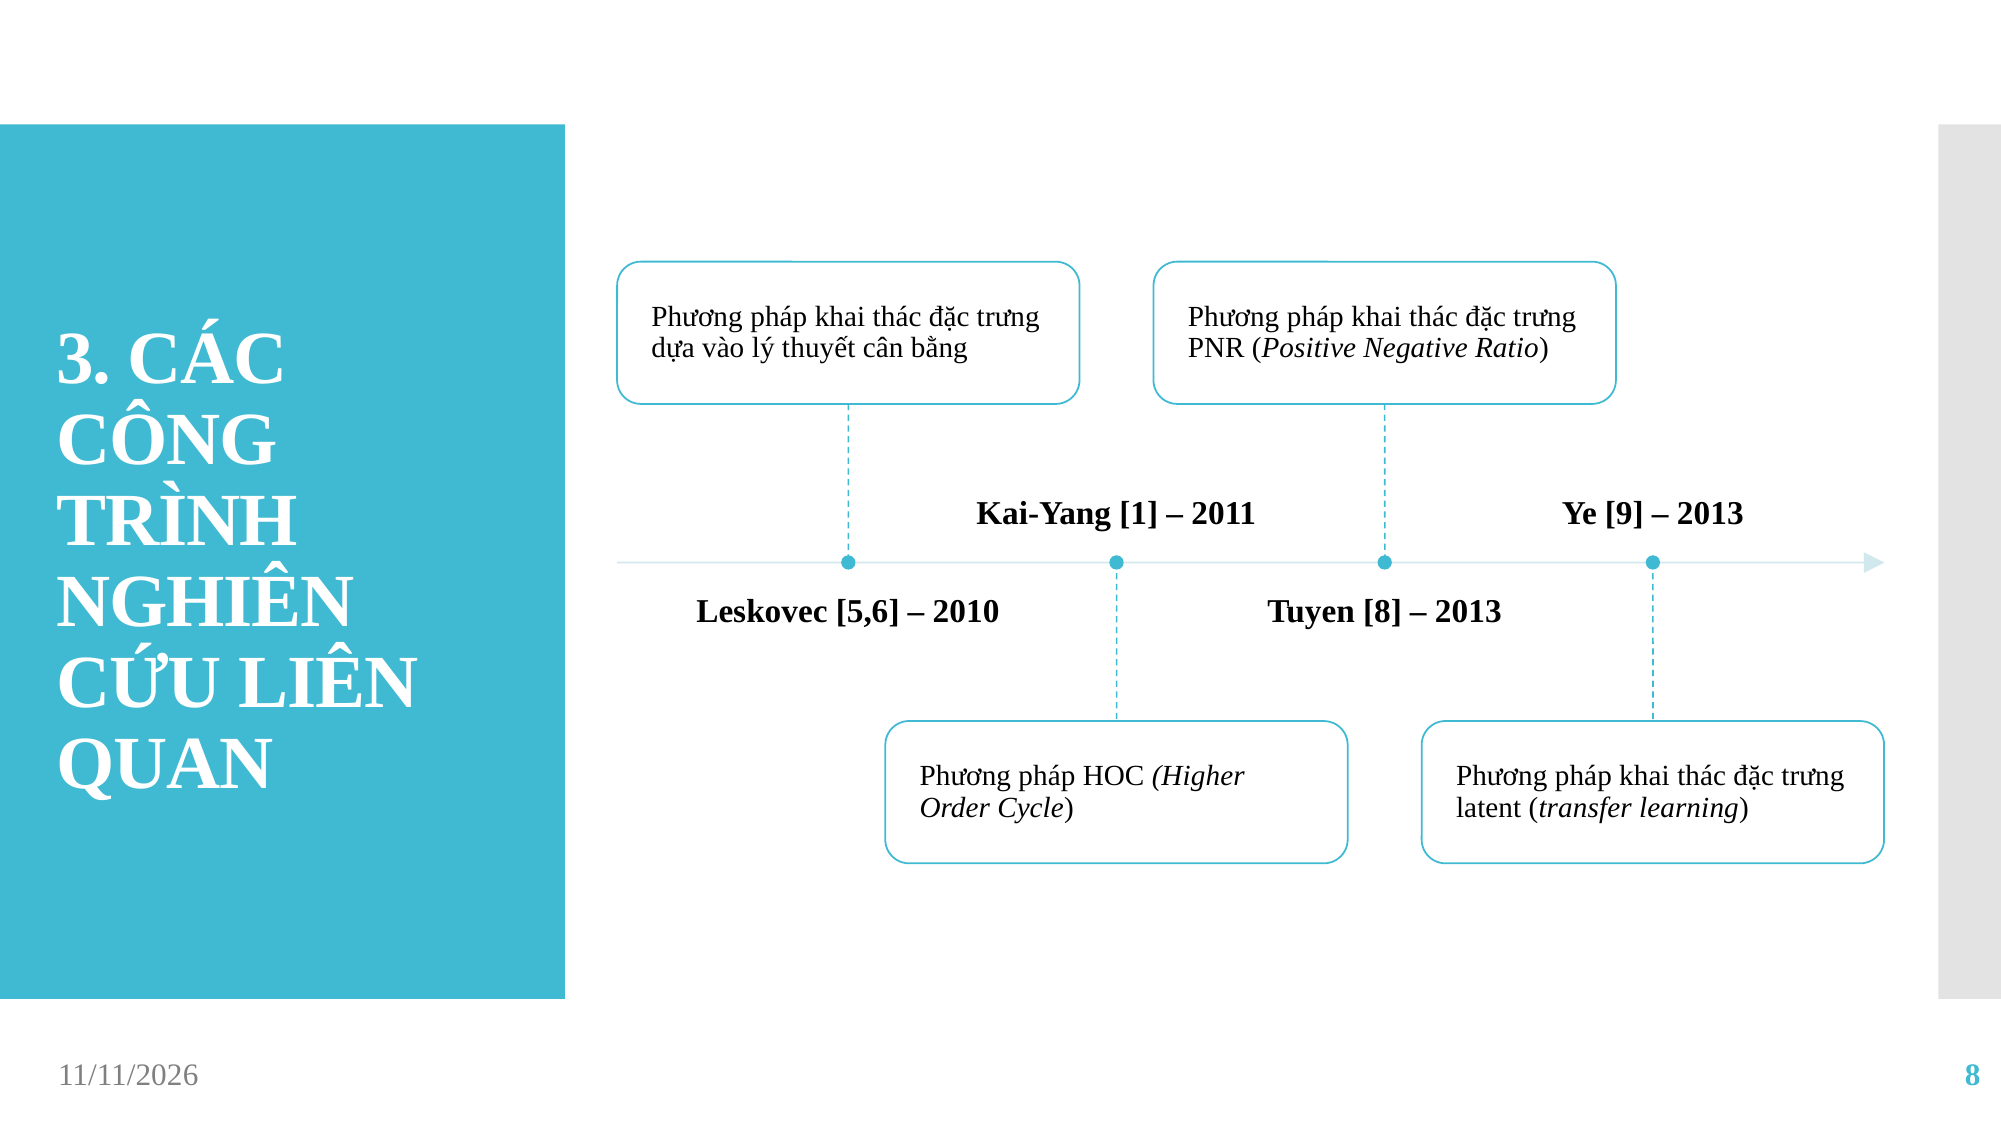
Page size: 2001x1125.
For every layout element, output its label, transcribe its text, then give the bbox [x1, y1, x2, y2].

slide_number 8 [1744, 1042, 1996, 1103]
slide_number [43, 1042, 493, 1103]
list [616, 145, 1885, 980]
title 3. CÁC CÔNG TRÌNH NGHIÊN CỨU LIÊN QUAN [41, 184, 525, 940]
